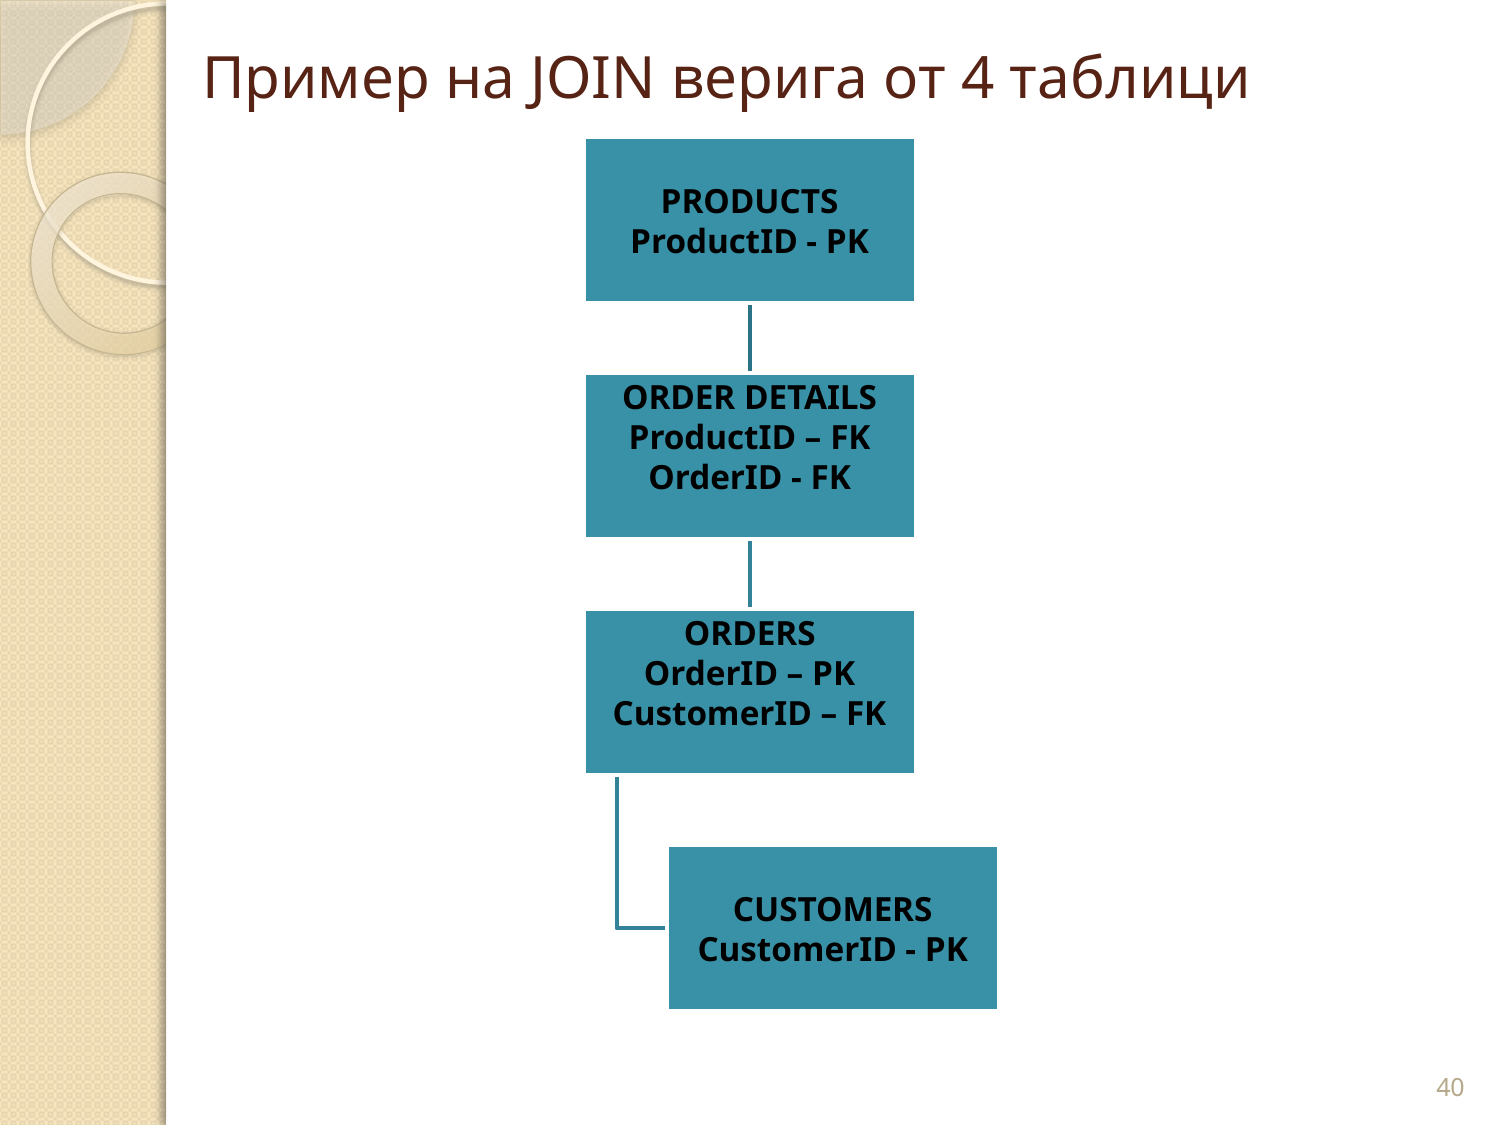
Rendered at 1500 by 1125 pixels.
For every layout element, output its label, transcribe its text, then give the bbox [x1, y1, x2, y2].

slide_number 40 [1413, 1034, 1488, 1113]
title Пример на JOIN верига от 4 таблици [187, 37, 1466, 114]
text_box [170, 136, 1412, 1012]
